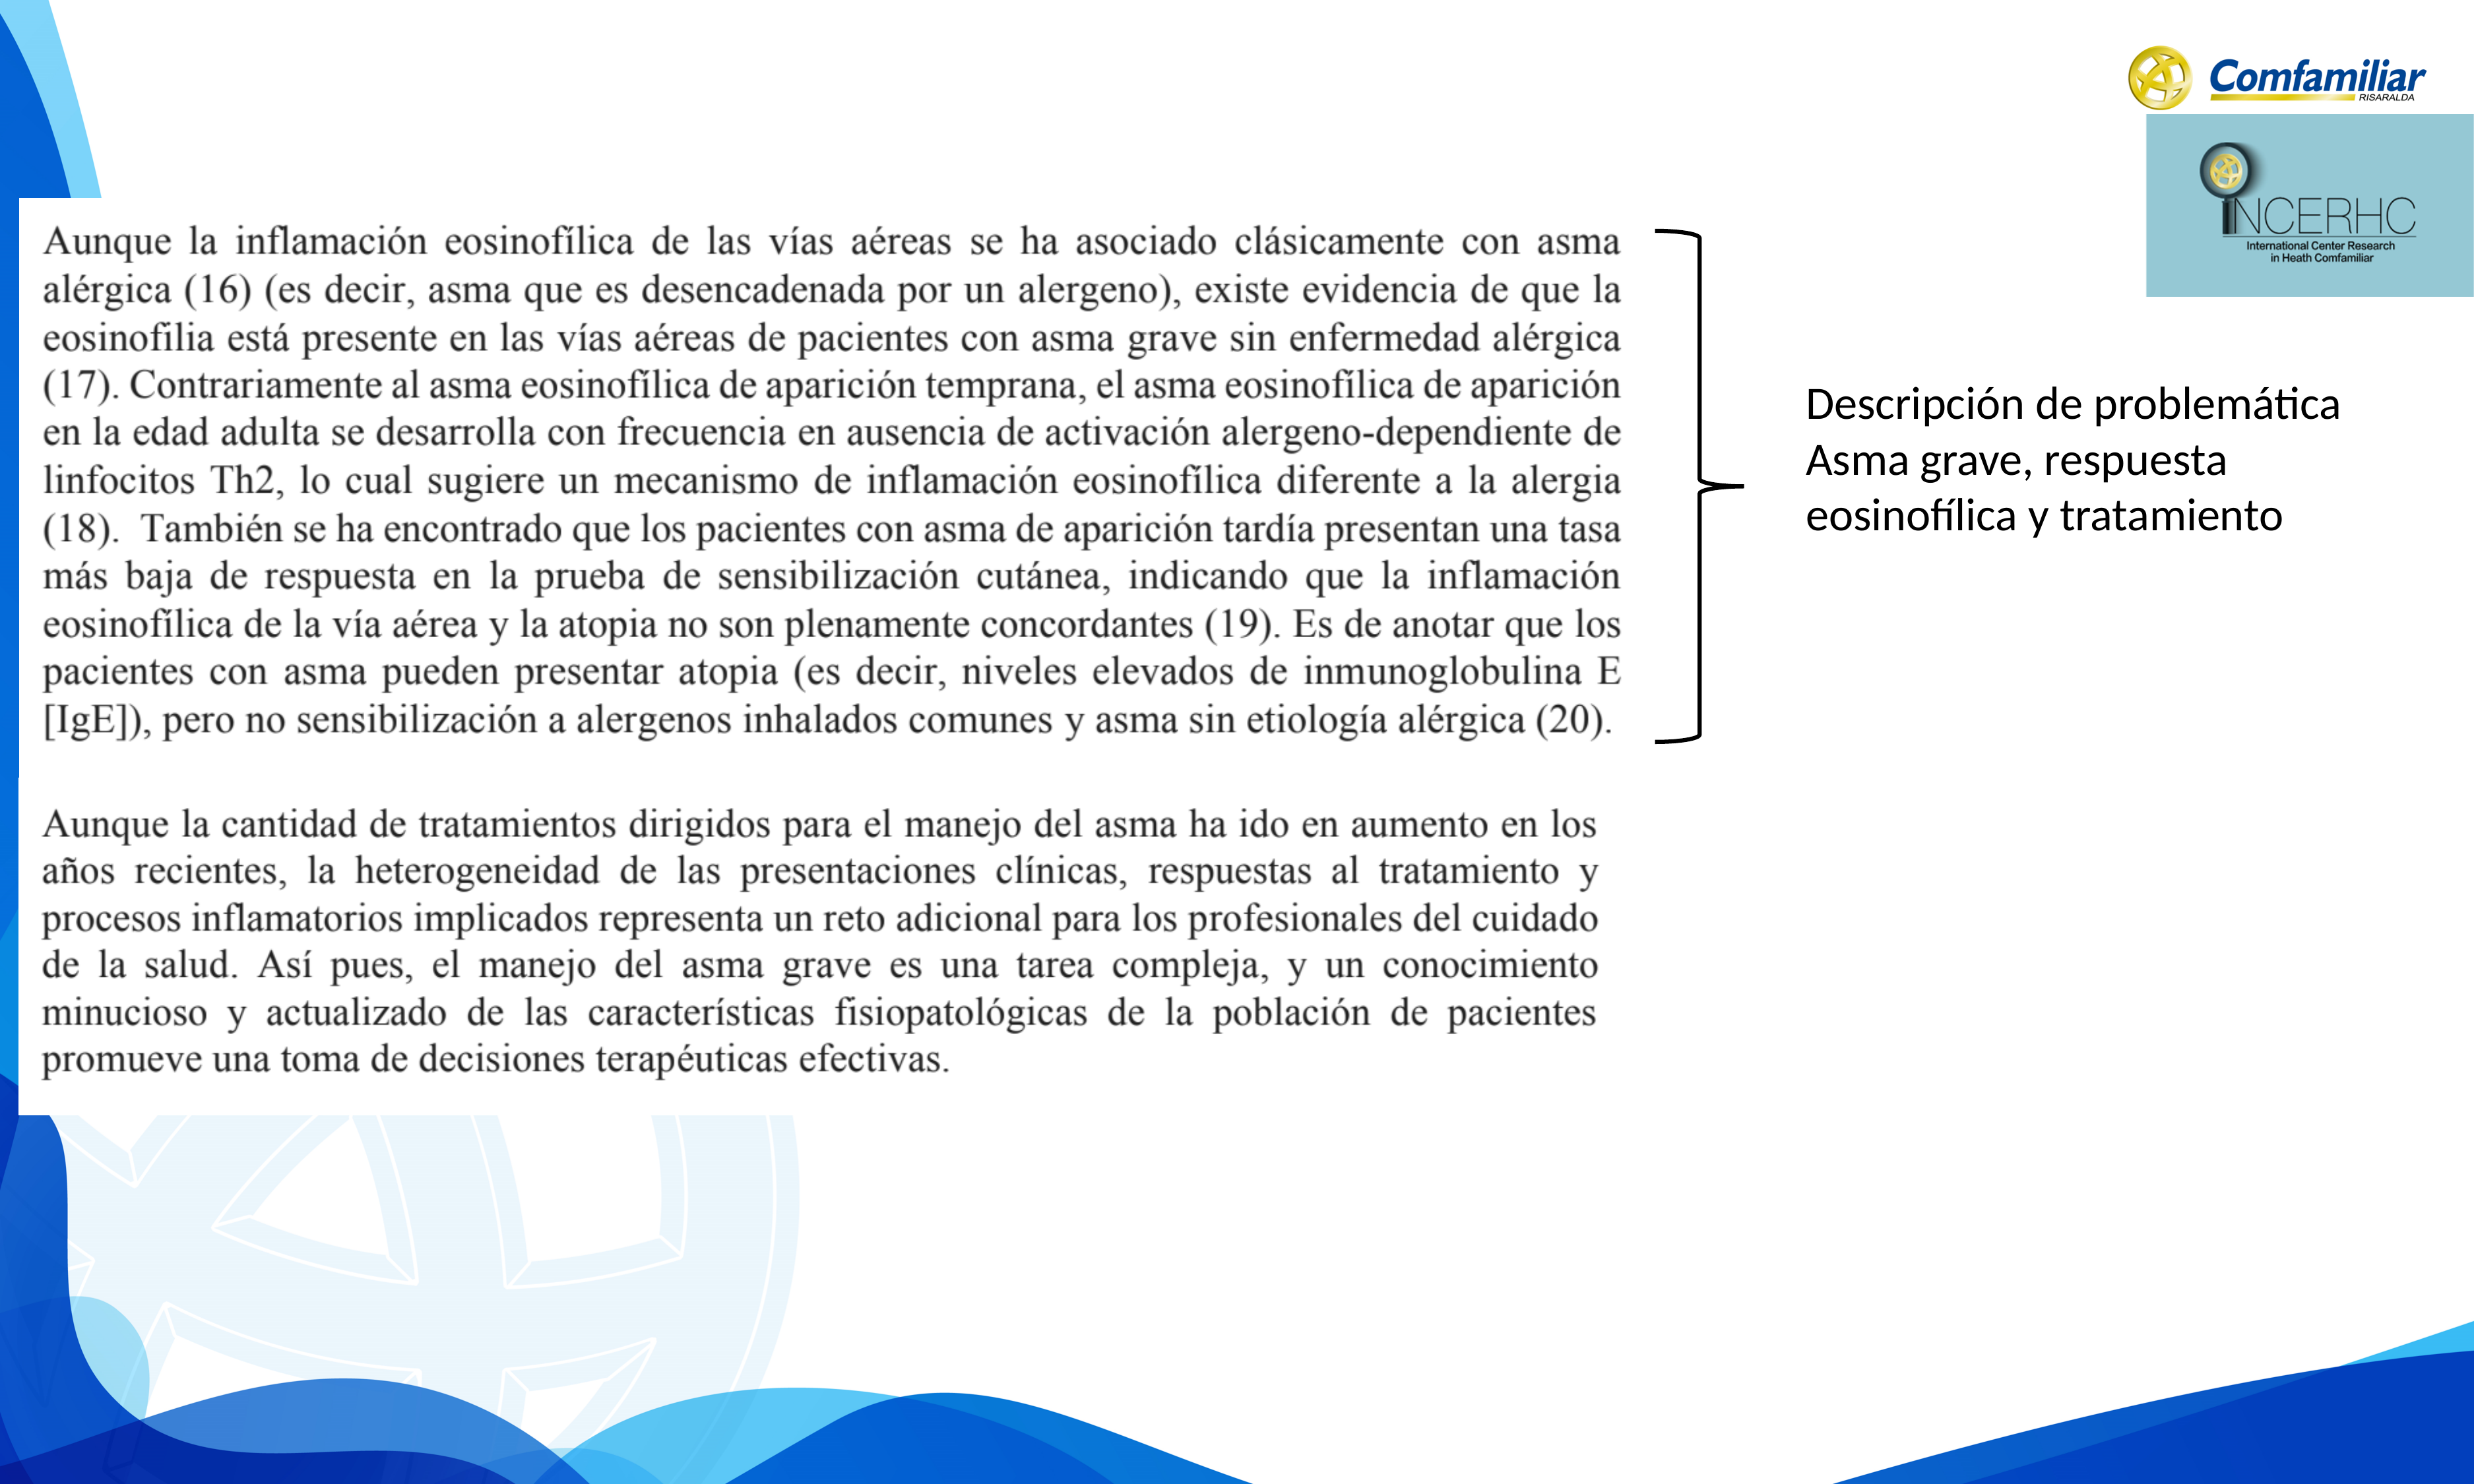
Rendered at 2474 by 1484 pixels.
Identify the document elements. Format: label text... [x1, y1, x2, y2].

text_box Descripción de problemática Asma grave, respuesta eosinofílica y tratamiento [1796, 367, 2413, 545]
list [19, 197, 1655, 778]
picture [0, 0, 2474, 1484]
text_box [1655, 230, 1744, 743]
